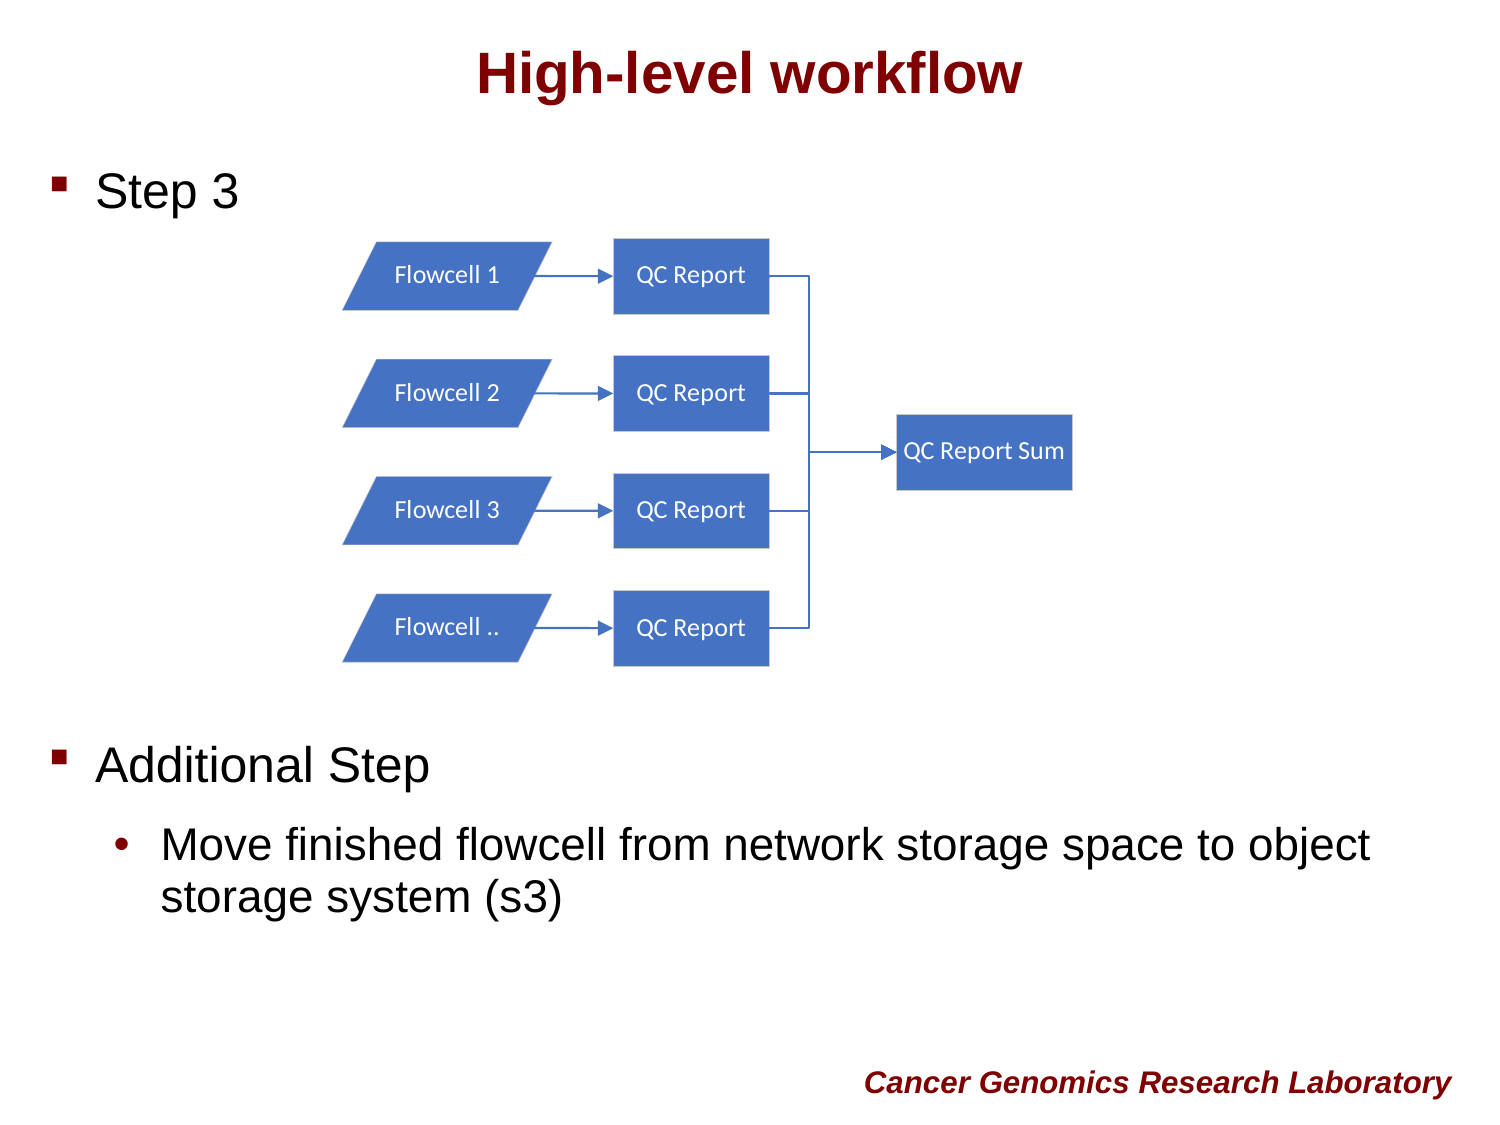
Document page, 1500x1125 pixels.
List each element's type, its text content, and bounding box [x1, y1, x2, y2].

picture [338, 234, 1081, 668]
title High-level workflow [75, 17, 1425, 133]
list Step 3 Additional Step Move finished flowcell from network storage space to object storage system (s3) [32, 155, 1468, 1011]
